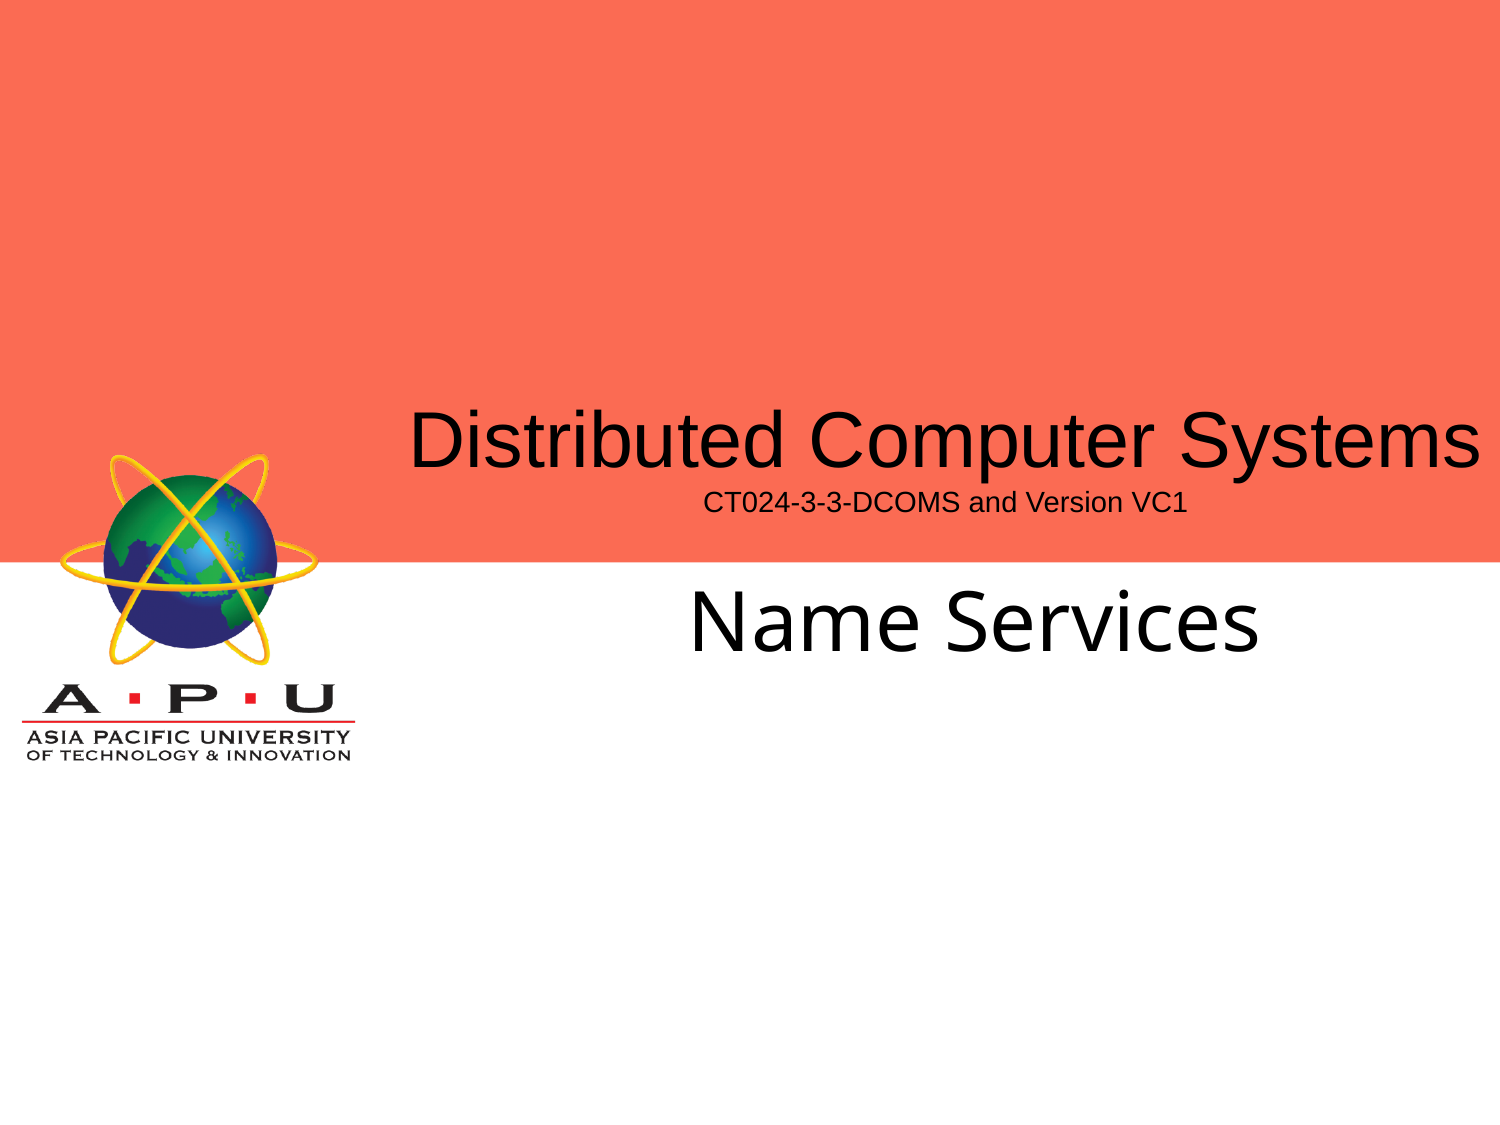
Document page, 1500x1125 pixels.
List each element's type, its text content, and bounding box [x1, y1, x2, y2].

subtitle Name Services [450, 560, 1500, 660]
text_box Distributed Computer Systems CT024-3-3-DCOMS and Version VC1 [391, 380, 1500, 526]
picture [0, 412, 397, 805]
